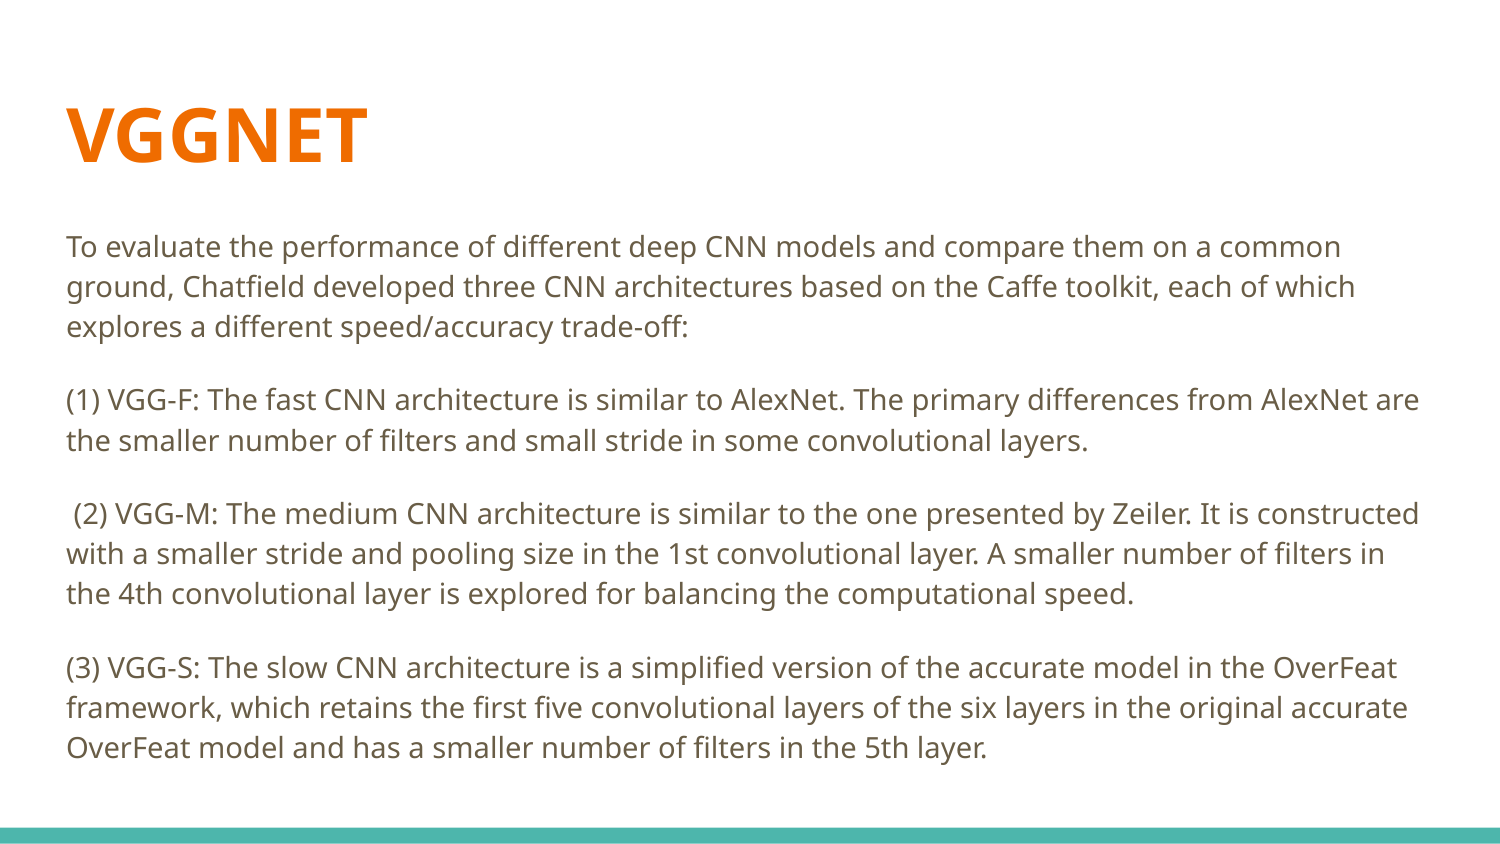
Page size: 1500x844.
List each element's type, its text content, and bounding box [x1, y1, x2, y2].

list To evaluate the performance of different deep CNN models and compare them on a common ground, Chatfield developed three CNN architectures based on the Caffe toolkit, each of which explores a different speed/accuracy trade-off: (1) VGG-F: The fast CNN architecture is similar to AlexNet. The primary differences from AlexNet are the smaller number of filters and small stride in some convolutional layers. (2) VGG-M: The medium CNN architecture is similar to the one presented by Zeiler. It is constructed with a smaller stride and pooling size in the 1st convolutional layer. A smaller number of filters in the 4th convolutional layer is explored for balancing the computational speed. (3) VGG-S: The slow CNN architecture is a simplified version of the accurate model in the OverFeat framework, which retains the first five convolutional layers of the six layers in the original accurate OverFeat model and has a smaller number of filters in the 5th layer. [51, 207, 1449, 750]
title VGGNET [51, 72, 1449, 189]
